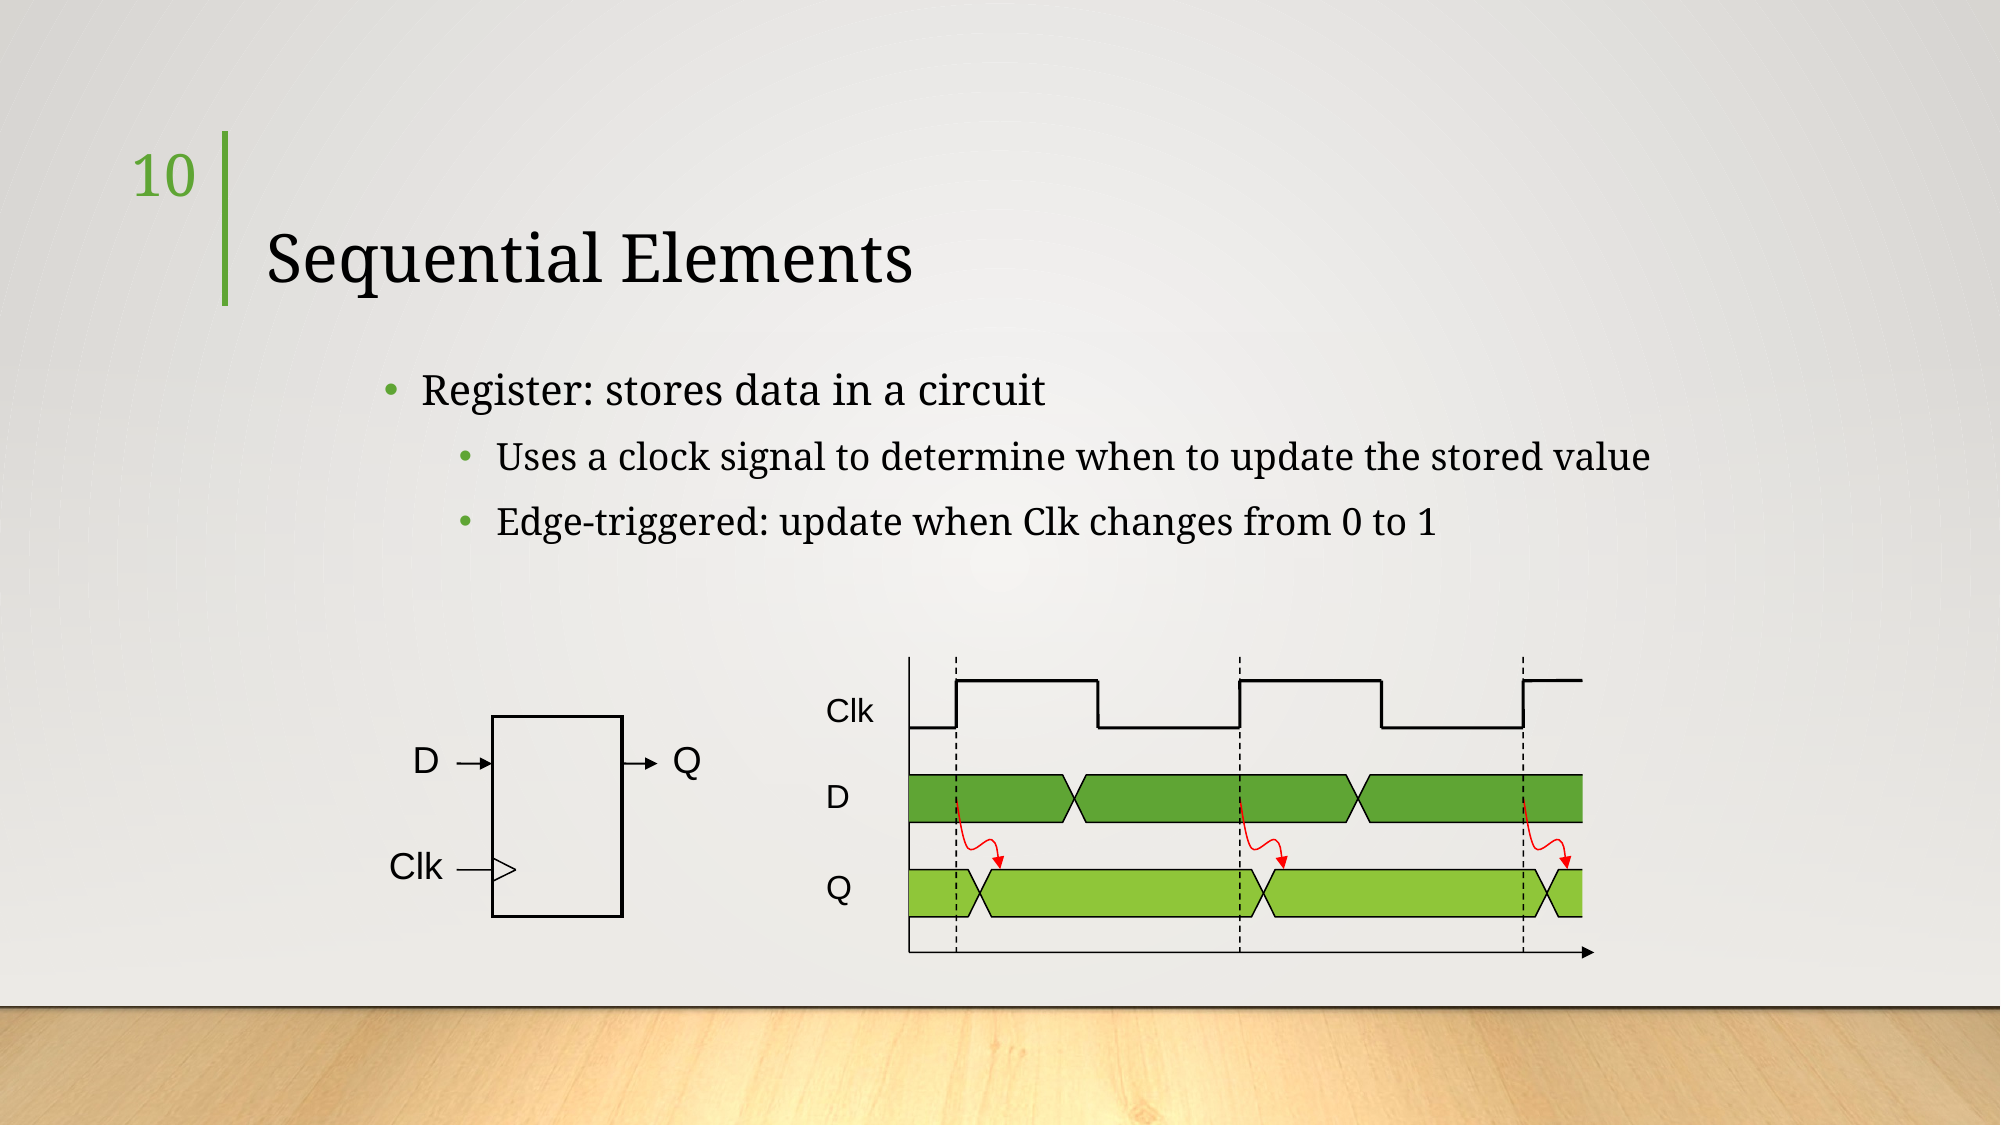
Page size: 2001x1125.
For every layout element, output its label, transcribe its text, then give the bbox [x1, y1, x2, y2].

picture [0, 1006, 2000, 1125]
list Register: stores data in a circuit Uses a clock signal to determine when to update the stored value Edge-triggered: update when Clk changes from 0 to 1 [369, 346, 1726, 610]
title Sequential Elements [251, 131, 1814, 305]
slide_number 10 [78, 131, 212, 214]
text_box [373, 715, 718, 918]
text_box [810, 656, 1595, 953]
